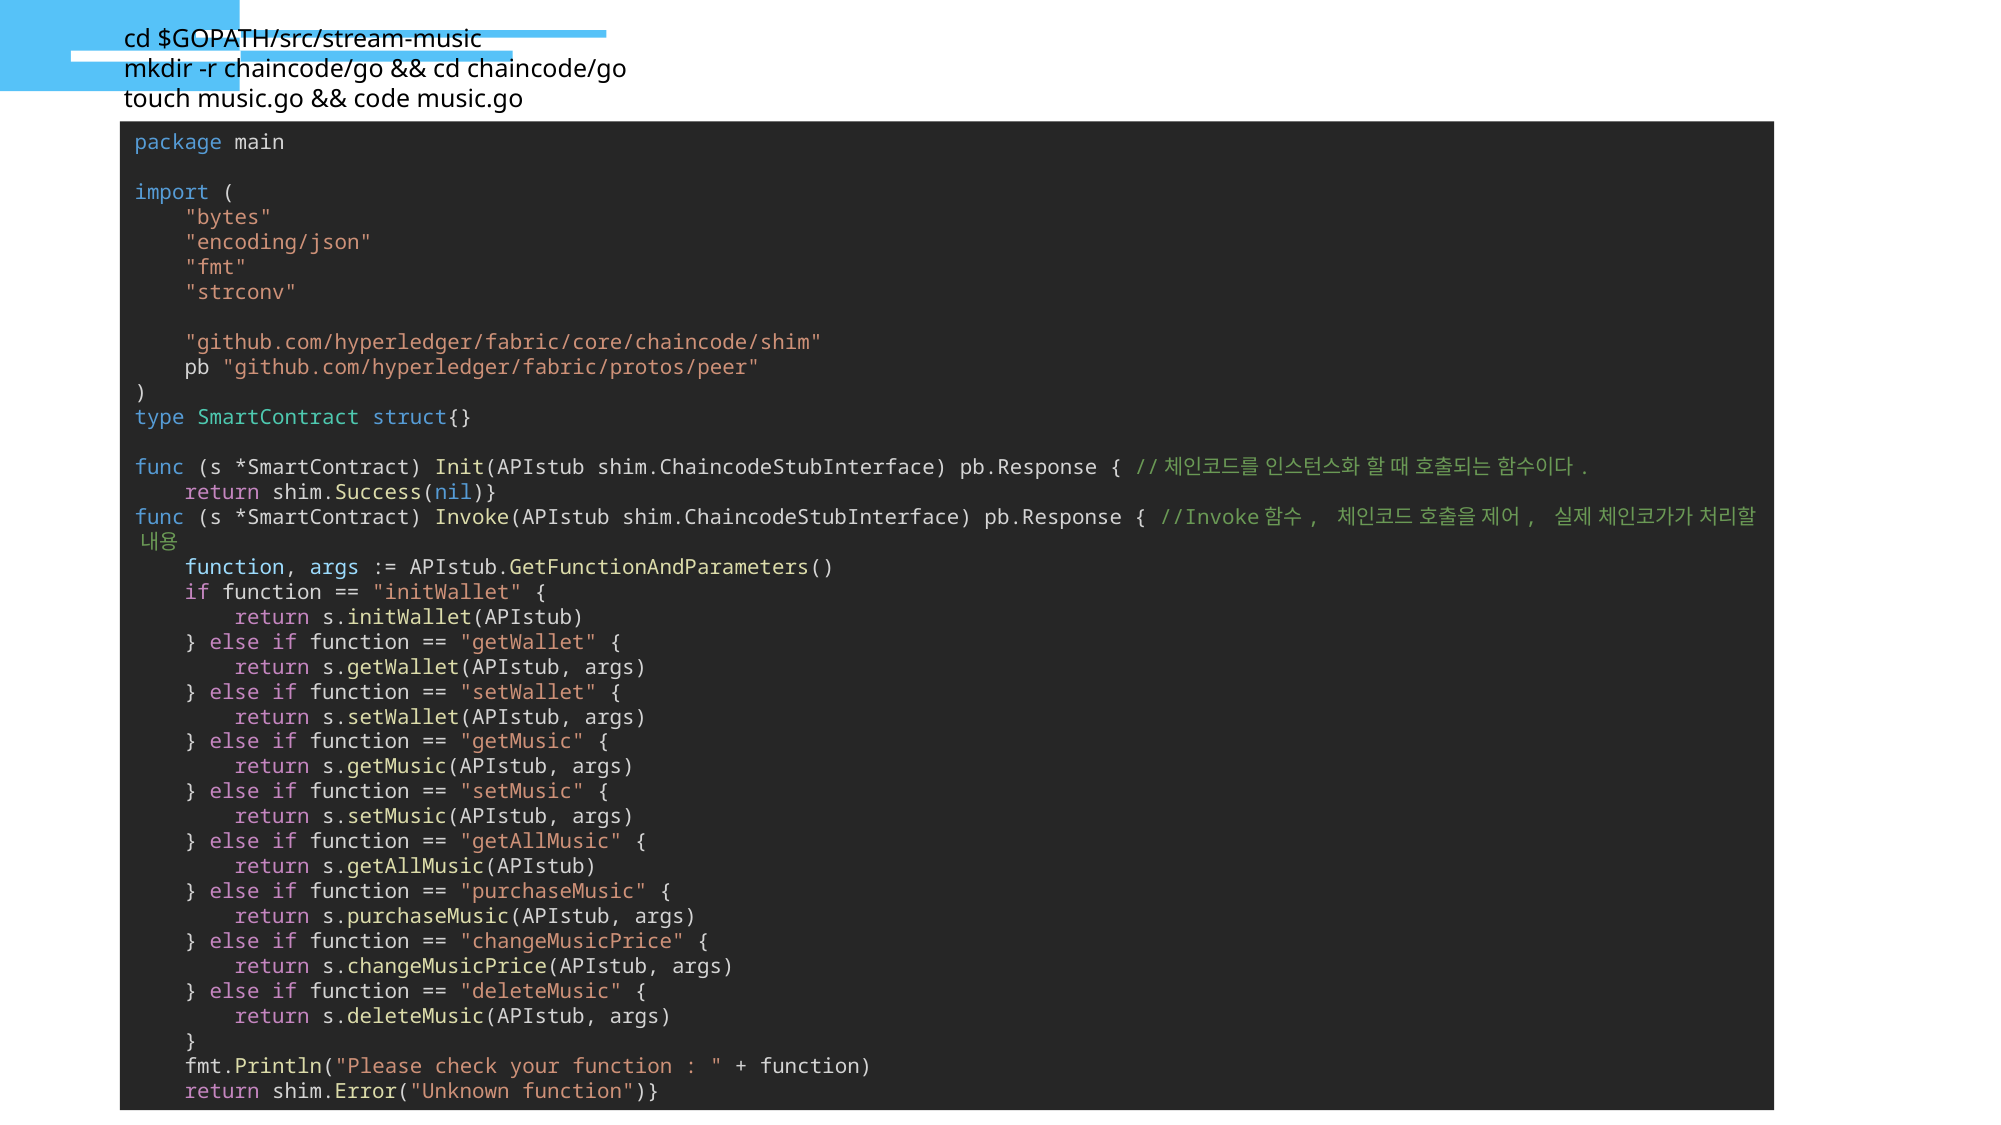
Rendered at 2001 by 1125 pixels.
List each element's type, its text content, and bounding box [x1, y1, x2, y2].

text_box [0, 0, 607, 92]
text_box cd $GOPATH/src/stream-music mkdir -r chaincode/go && cd chaincode/go touch music.go && code music.go [108, 15, 643, 120]
text_box package main import ( "bytes" "encoding/json" "fmt" "strconv" "github.com/hyperledger/fabric/core/chaincode/shim" pb "github.com/hyperledger/fabric/protos/peer" ) type SmartContract struct{} func (s *SmartContract) Init(APIstub shim.ChaincodeStubInterface) pb.Response { //체인코드를 인스턴스화 할 때 호출되는 함수이다. return shim.Success(nil)} func (s *SmartContract) Invoke(APIstub shim.ChaincodeStubInterface) pb.Response { //Invoke함수, 체인코드 호출을 제어, 실제 체인코가가 처리할 내용 function, args := APIstub.GetFunctionAndParameters() if function == "initWallet" { return s.initWallet(APIstub) } else if function == "getWallet" { return s.getWallet(APIstub, args) } else if function == "setWallet" { return s.setWallet(APIstub, args) } else if function == "getMusic" { return s.getMusic(APIstub, args) } else if function == "setMusic" { return s.setMusic(APIstub, args) } else if function == "getAllMusic" { return s.getAllMusic(APIstub) } else if function == "purchaseMusic" { return s.purchaseMusic(APIstub, args) } else if function == "changeMusicPrice" { return s.changeMusicPrice(APIstub, args) } else if function == "deleteMusic" { return s.deleteMusic(APIstub, args) } fmt.Println("Please check your function : " + function) return shim.Error("Unknown function")} [119, 121, 1775, 1111]
